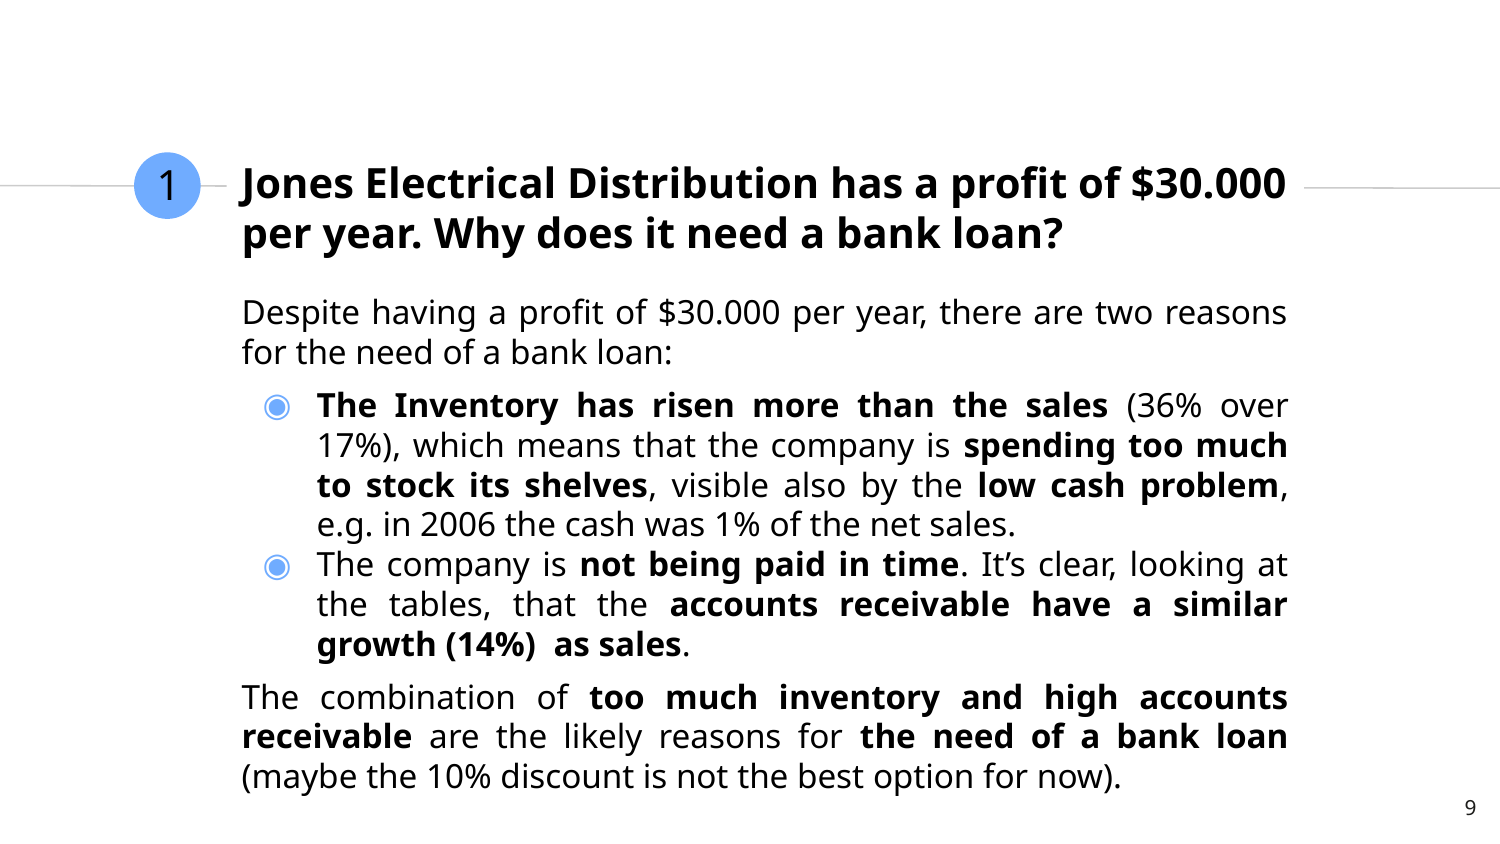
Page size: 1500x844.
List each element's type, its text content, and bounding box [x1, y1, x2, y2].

title Jones Electrical Distribution has a profit of $30.000 per year. Why does it need a bank loan? [226, 151, 1304, 262]
list Despite having a profit of $30.000 per year, there are two reasons for the need of a bank loan: The Inventory has risen more than the sales (36% over 17%), which means that the company is spending too much to stock its shelves, visible also by the low cash problem, e.g. in 2006 the cash was 1% of the net sales. The company is not being paid in time. It’s clear, looking at the tables, that the accounts receivable have a similar growth (14%) as sales. The combination of too much inventory and high accounts receivable are the likely reasons for the need of a bank loan (maybe the 10% discount is not the best option for now). [226, 276, 1304, 780]
slide_number ‹#› [1401, 779, 1492, 844]
text_box 1 [137, 151, 200, 217]
